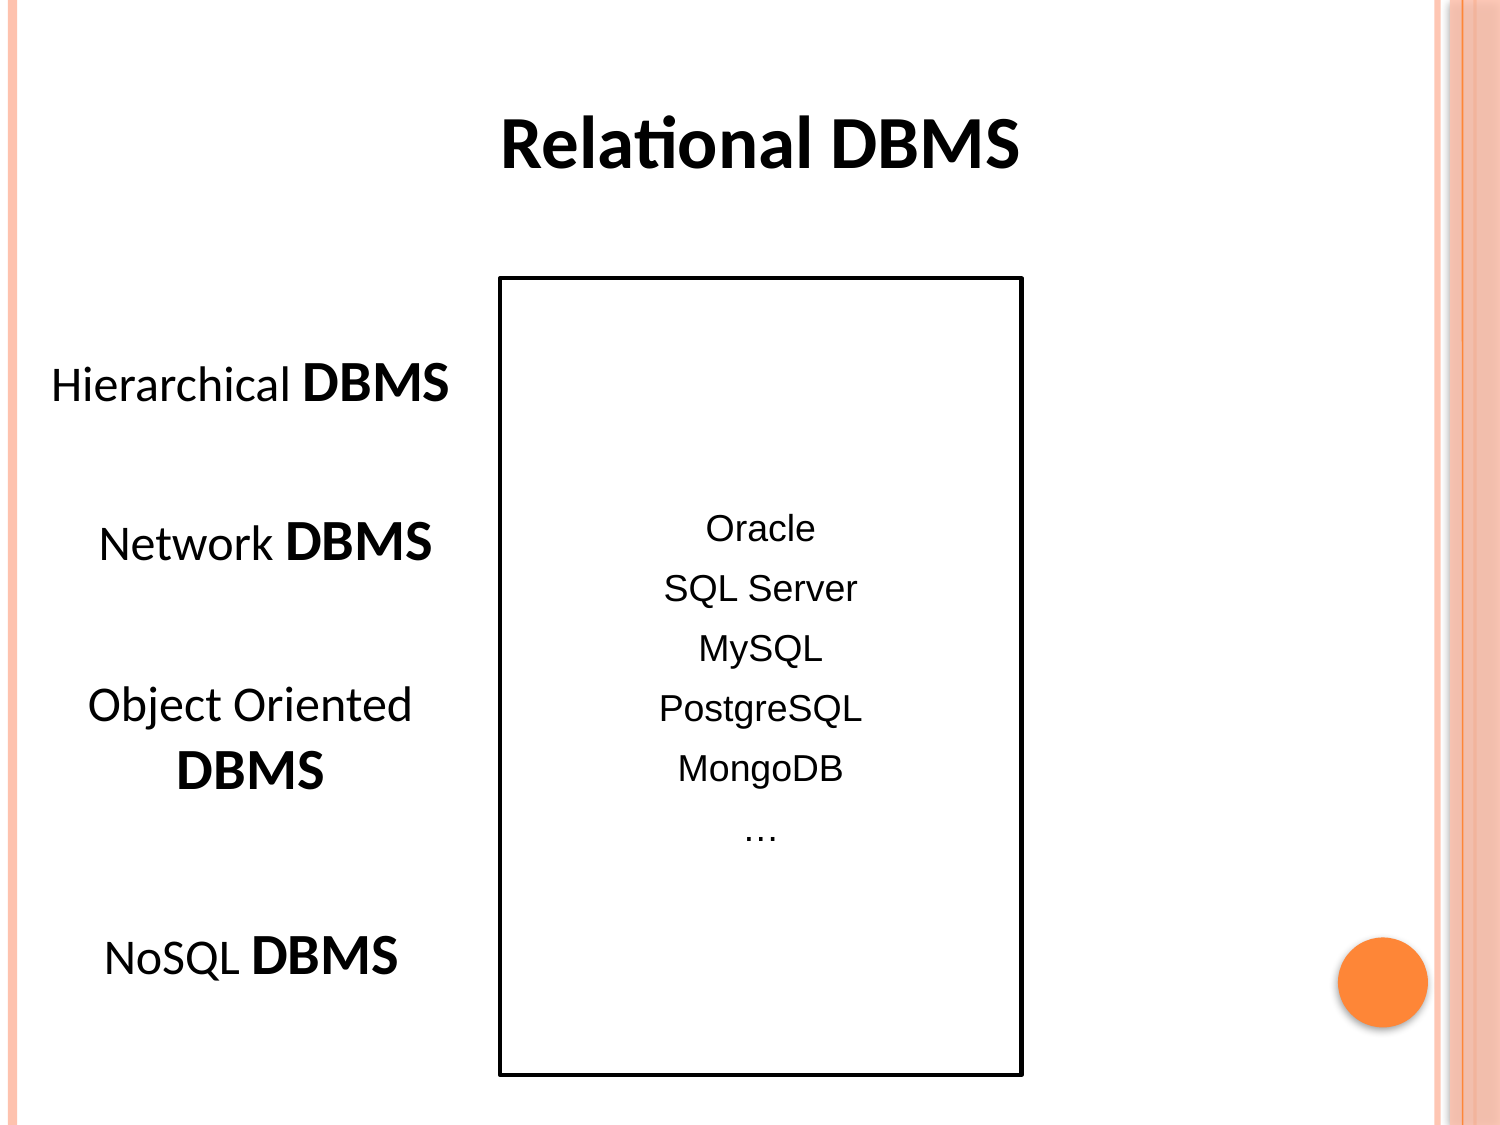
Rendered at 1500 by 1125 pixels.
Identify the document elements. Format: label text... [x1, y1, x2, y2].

text_box Hierarchical DBMS [16, 298, 485, 458]
text_box Network DBMS [31, 457, 500, 617]
text_box NoSQL DBMS [17, 871, 486, 1031]
title Relational DBMS [148, 45, 1374, 233]
text_box Oracle SQL Server MySQL PostgreSQL MongoDB … [499, 278, 1022, 1075]
text_box Object Oriented DBMS [16, 656, 485, 816]
